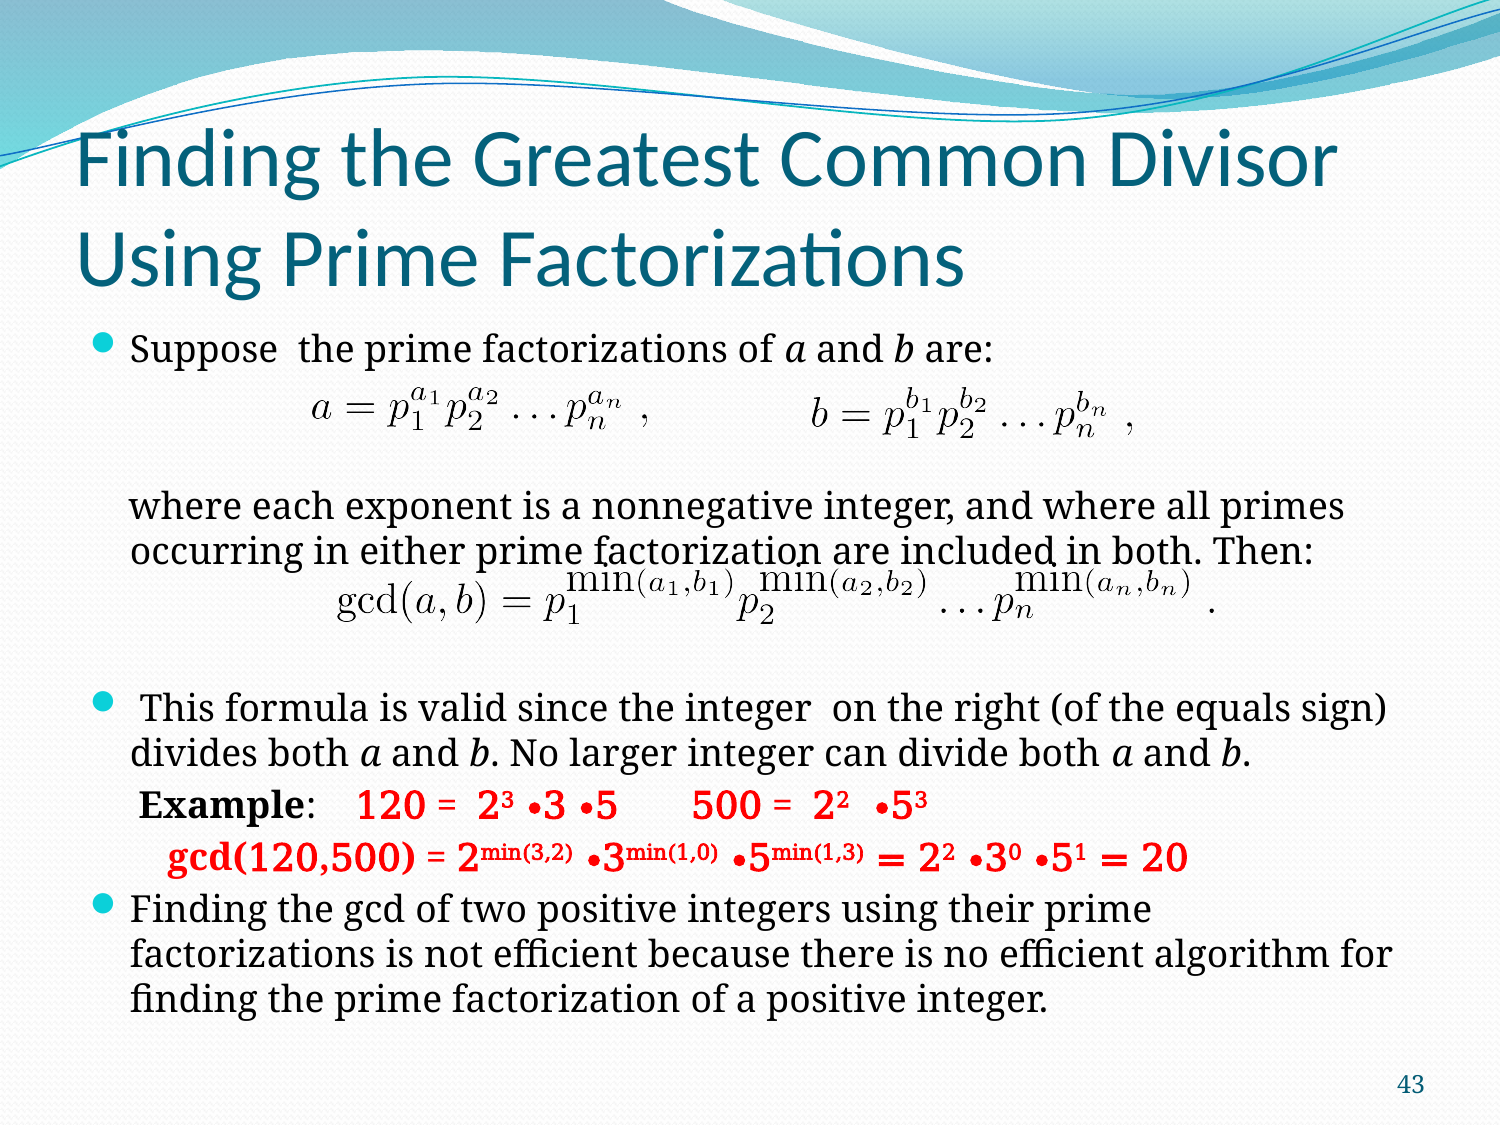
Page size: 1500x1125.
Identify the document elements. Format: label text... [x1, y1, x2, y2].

picture [812, 387, 1132, 438]
picture [312, 387, 647, 431]
slide_number 43 [1299, 1042, 1425, 1103]
list Suppose the prime factorizations of a and b are: where each exponent is a nonnegative integer, and where all primes occurring in either prime factorization are included in both. Then: This formula is valid since the integer on the right (of the equals sign) divides both a and b. No larger integer can divide both a and b. Example: 120 = 23 ∙3 ∙5 500 = 22 ∙53 gcd(120,500) = 2min(3,2) ∙3min(1,0) ∙5min(1,3) = 22 ∙30 ∙51 = 20 Finding the gcd of two positive integers using their prime factorizations is not efficient because there is no efficient algorithm for finding the prime factorization of a positive integer. [75, 317, 1425, 1038]
title Finding the Greatest Common Divisor Using Prime Factorizations [75, 115, 1425, 303]
picture [337, 562, 1215, 624]
